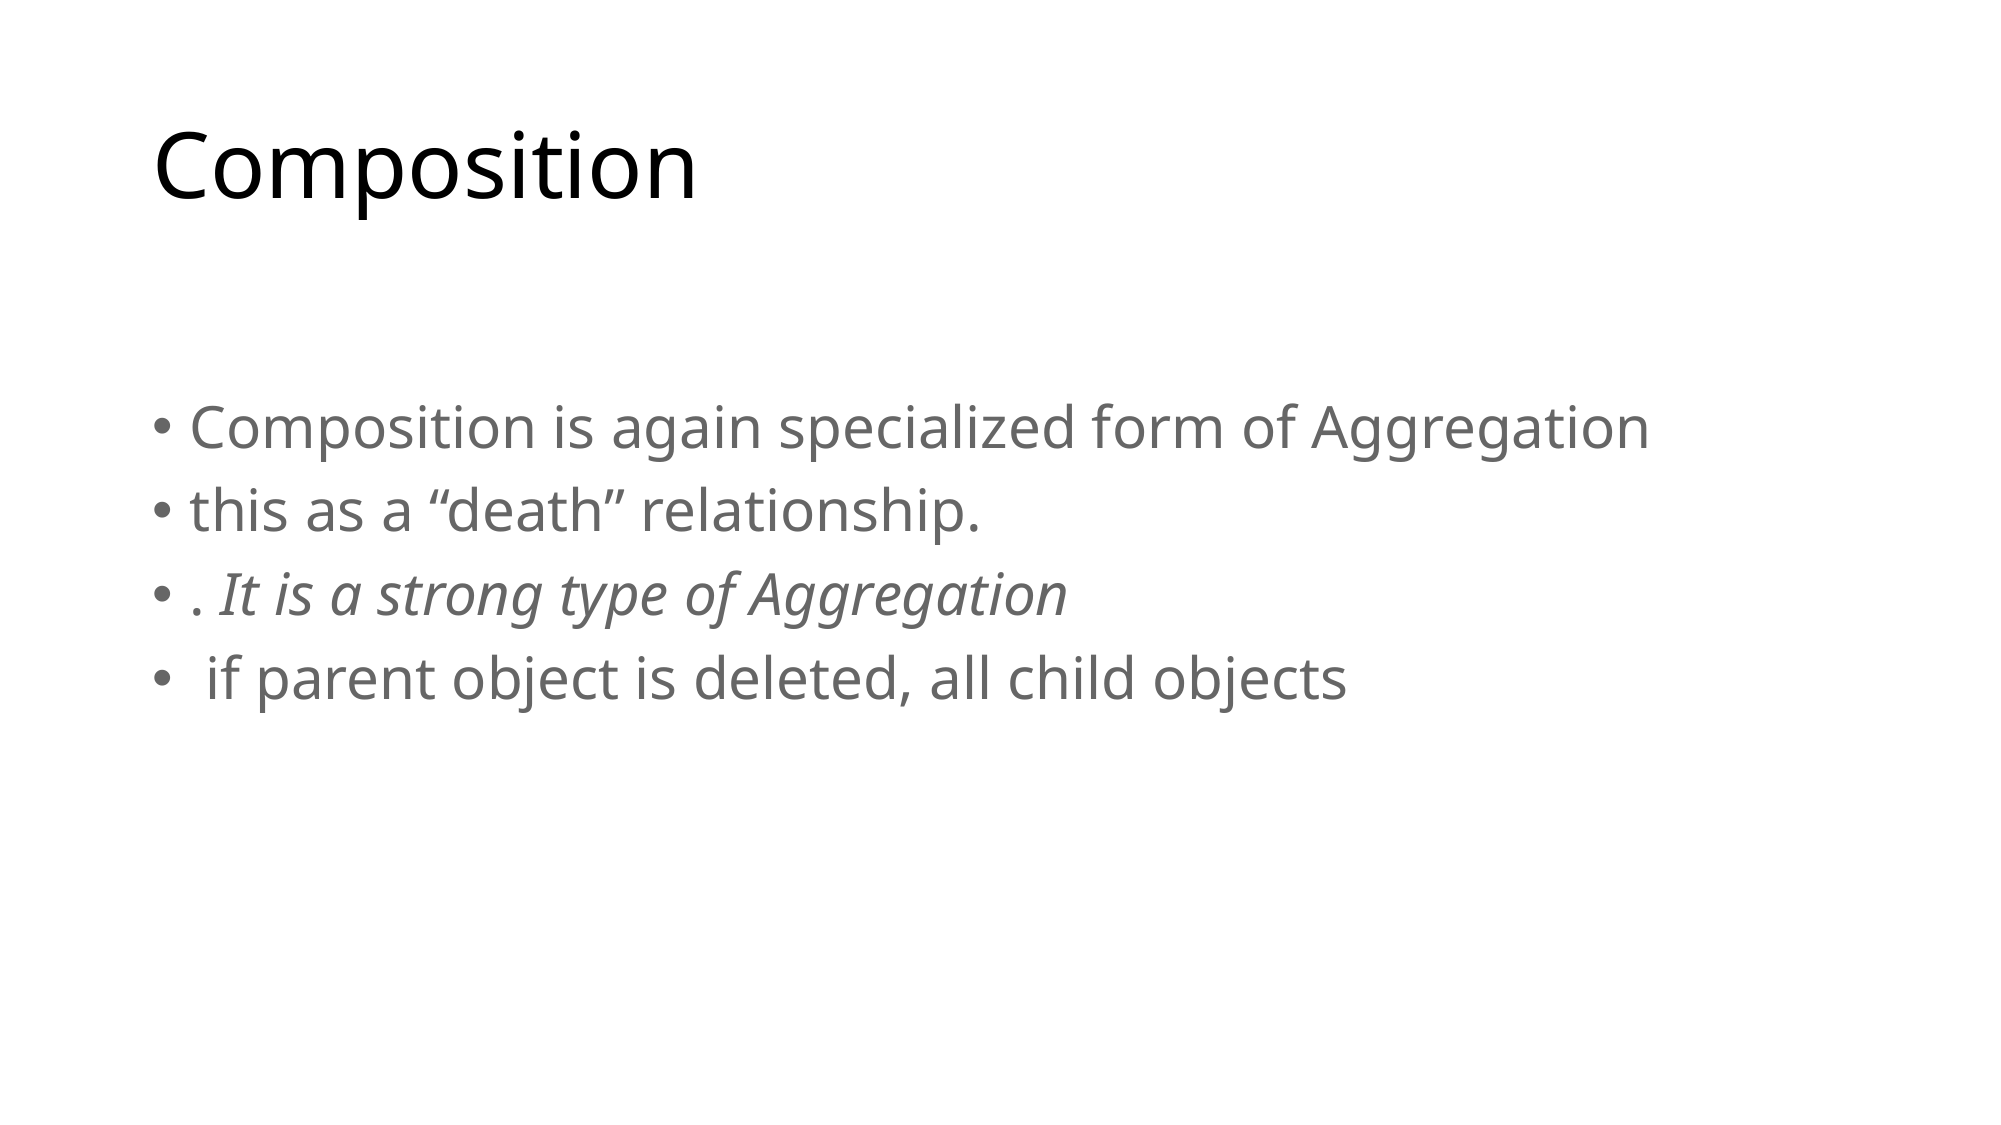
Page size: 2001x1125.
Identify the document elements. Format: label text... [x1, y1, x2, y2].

title Composition [137, 59, 1863, 278]
list Composition is again specialized form of Aggregation this as a “death” relationship. . It is a strong type of Aggregation if parent object is deleted, all child objects [137, 299, 1863, 1014]
